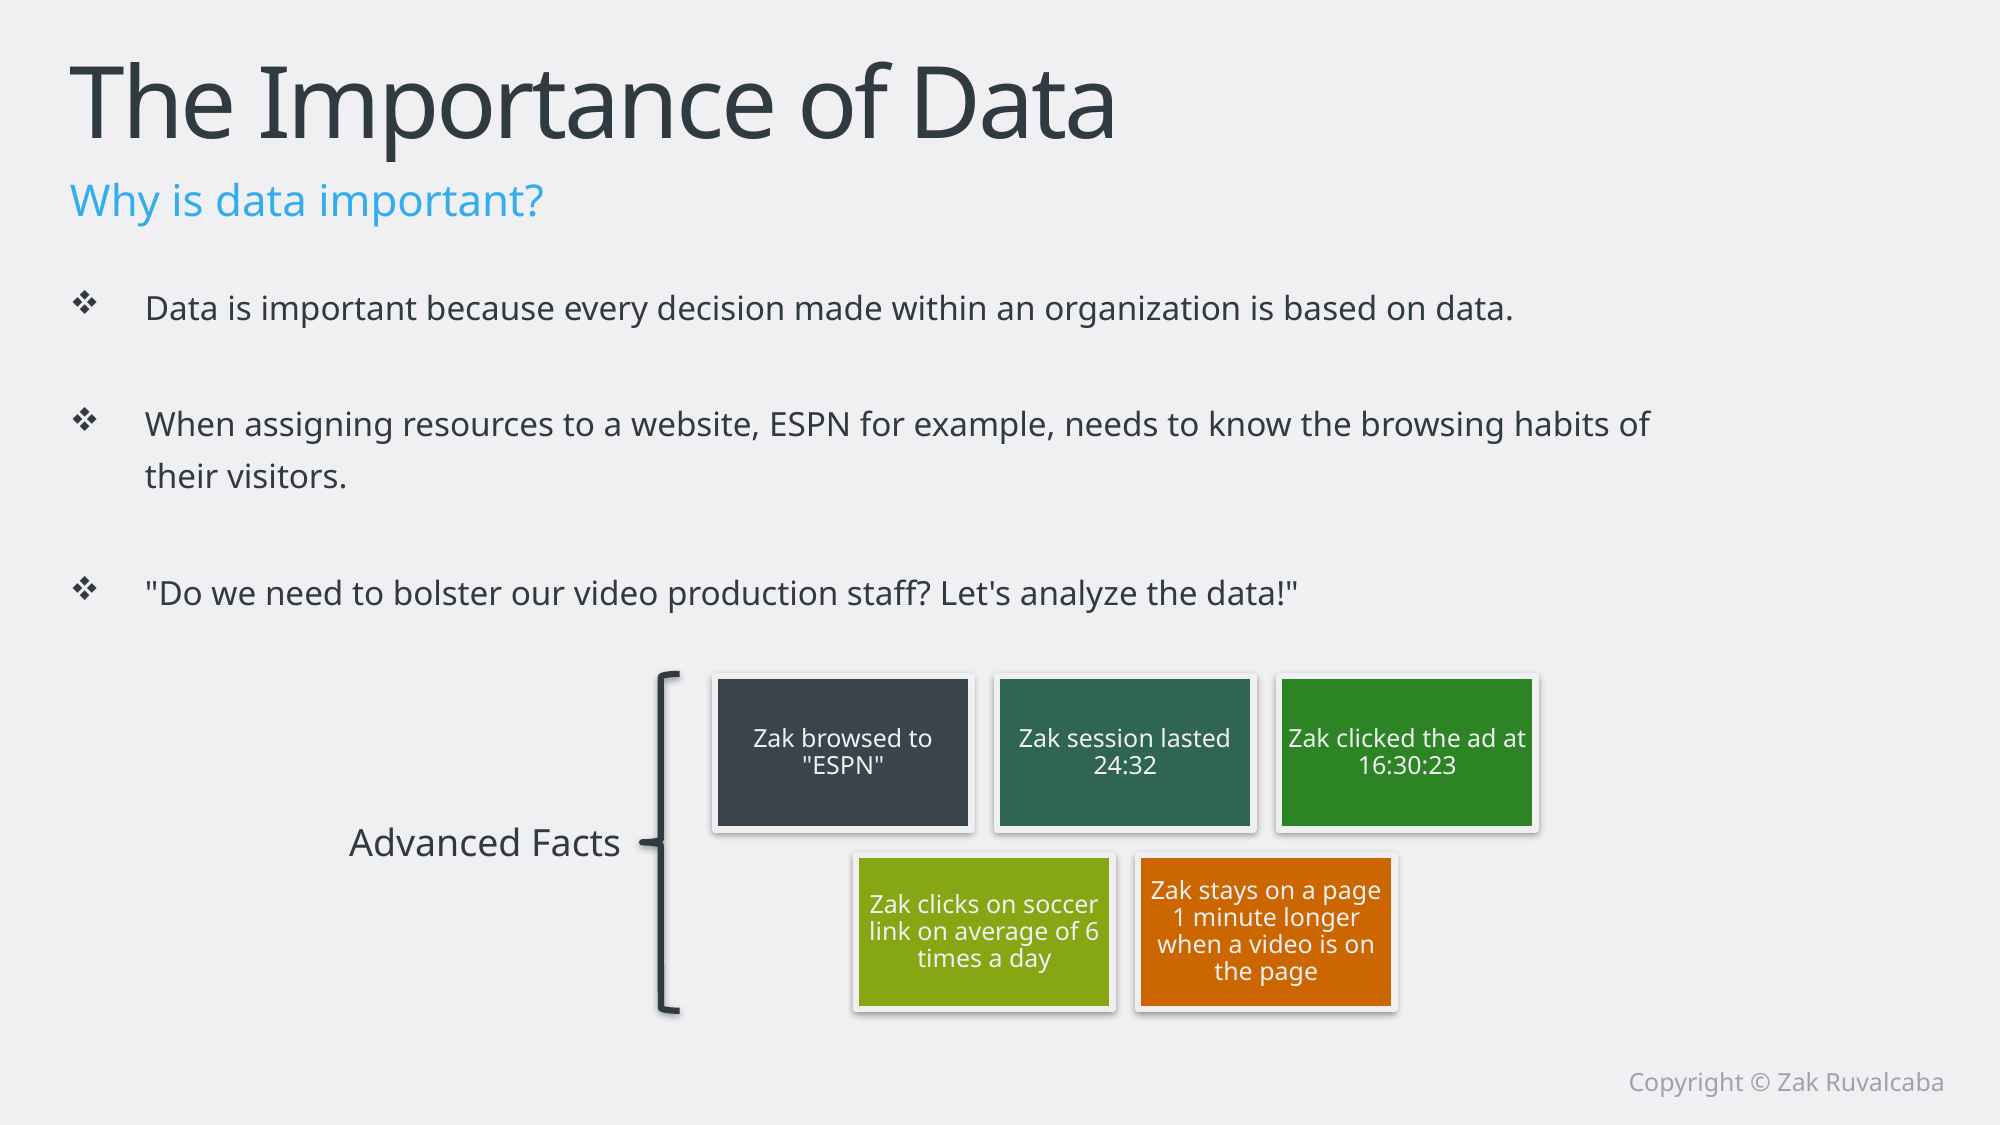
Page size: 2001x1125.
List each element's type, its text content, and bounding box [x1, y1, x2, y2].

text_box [714, 624, 1536, 1061]
list Why is data important? [55, 149, 1820, 209]
text_box Advanced Facts [334, 812, 637, 872]
list Data is important because every decision made within an organization is based on data. When assigning resources to a website, ESPN for example, needs to know the browsing habits of their visitors. "Do we need to bolster our video production staff? Let's analyze the data!" [55, 267, 1704, 1045]
title The Importance of Data [55, 30, 1819, 149]
text_box [640, 671, 680, 1013]
